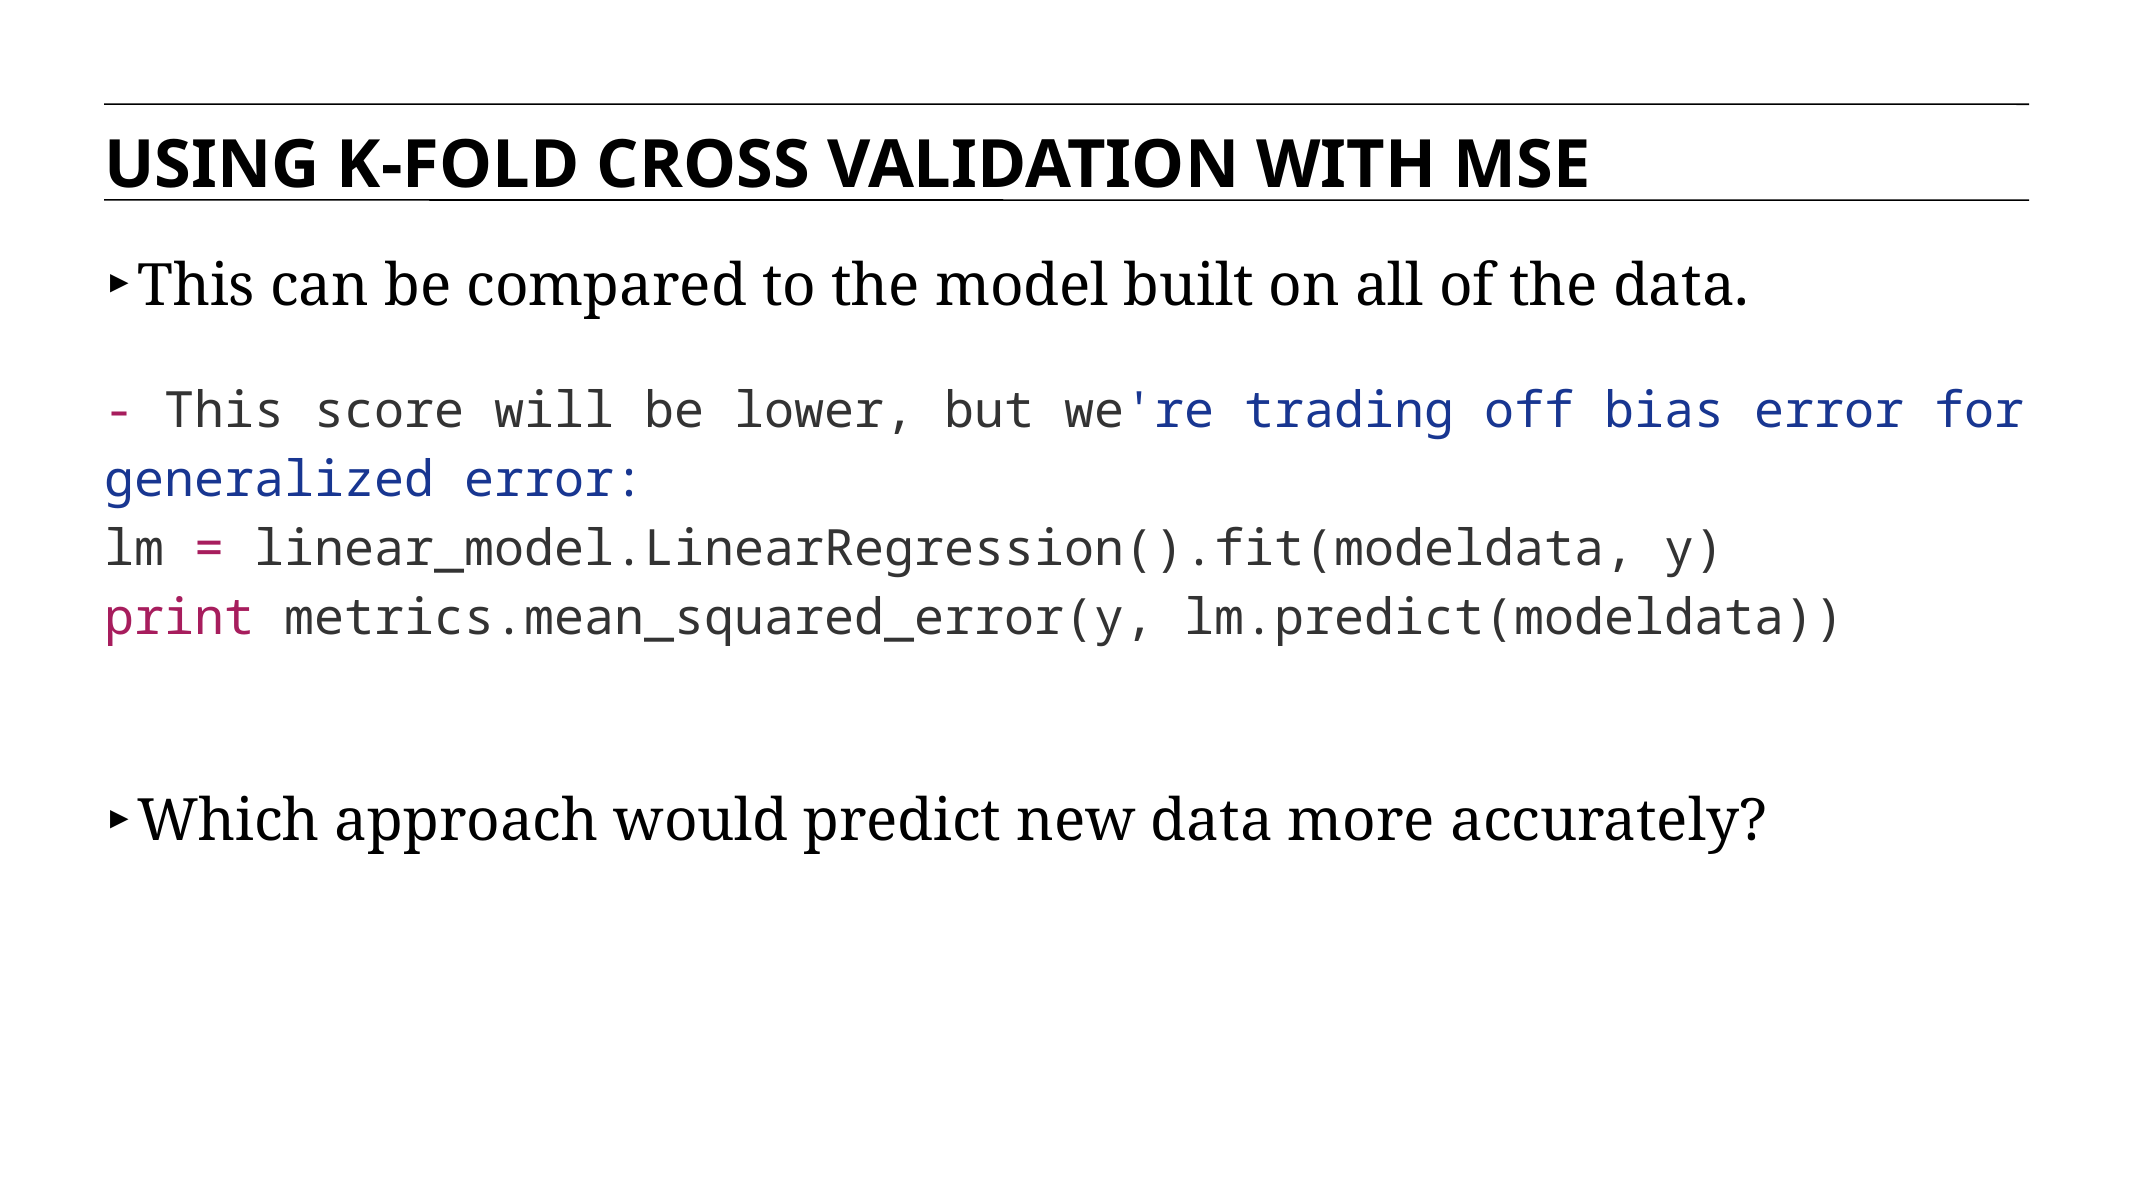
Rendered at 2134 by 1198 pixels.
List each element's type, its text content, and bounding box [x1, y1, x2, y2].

text_box USING K-FOLD CROSS VALIDATION WITH MSE [104, 120, 2056, 192]
text_box This can be compared to the model built on all of the data. - This score will be lower, but we're trading off bias error for generalized error: lm = linear_model.LinearRegression().fit(modeldata, y) print metrics.mean_squared_error(y, lm.predict(modeldata)) Which approach would predict new data more accurately? [104, 212, 2030, 837]
